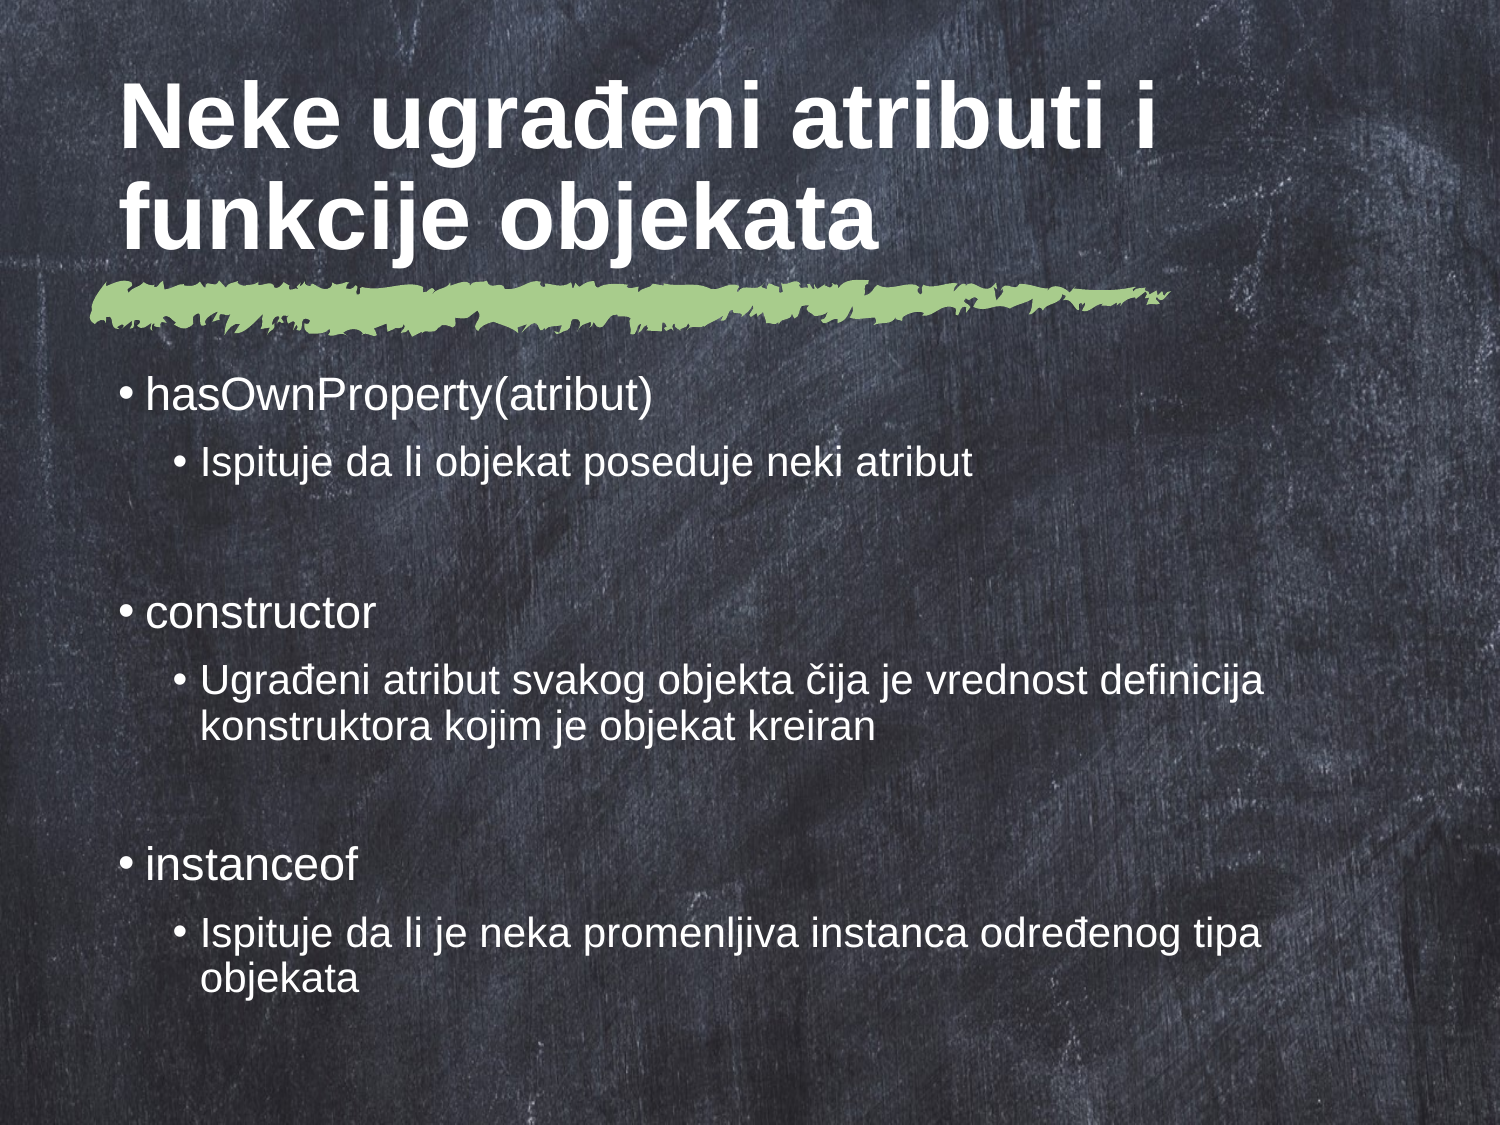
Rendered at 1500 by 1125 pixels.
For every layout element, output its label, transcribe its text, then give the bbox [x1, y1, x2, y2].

picture [0, 0, 1500, 1125]
list hasOwnProperty(atribut) Ispituje da li objekat poseduje neki atribut constructor Ugrađeni atribut svakog objekta čija je vrednost definicija konstruktora kojim je objekat kreiran instanceof Ispituje da li je neka promenljiva instanca određenog tipa objekata [103, 362, 1397, 1014]
title Neke ugrađeni atributi i funkcije objekata [103, 59, 1397, 278]
